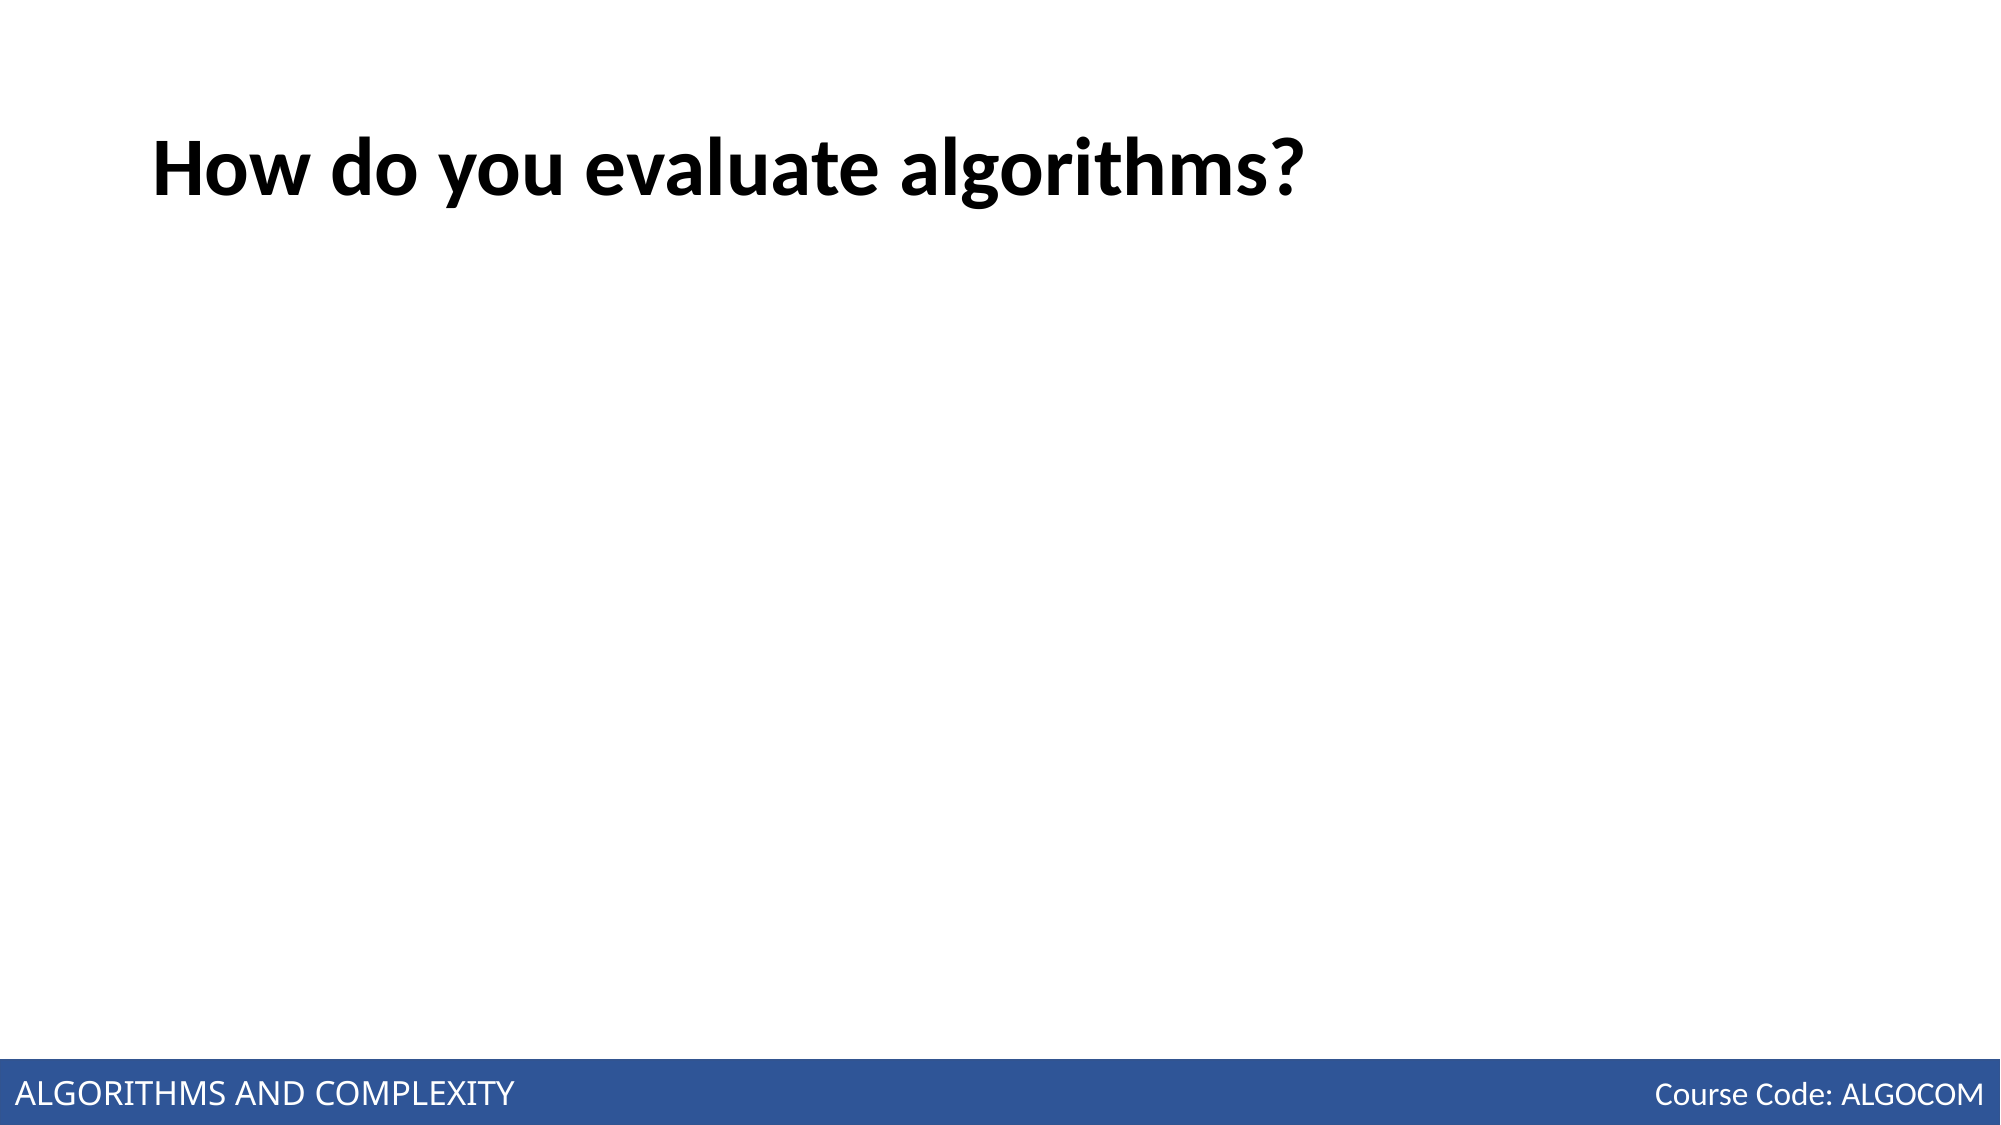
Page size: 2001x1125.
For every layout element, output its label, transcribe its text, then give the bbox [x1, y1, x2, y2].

text_box [0, 1059, 2000, 1125]
text_box ALGORITHMS AND COMPLEXITY [0, 1064, 595, 1120]
text_box Course Code: ALGOCOM [1516, 1064, 2000, 1120]
title How do you evaluate algorithms? [137, 59, 1863, 278]
